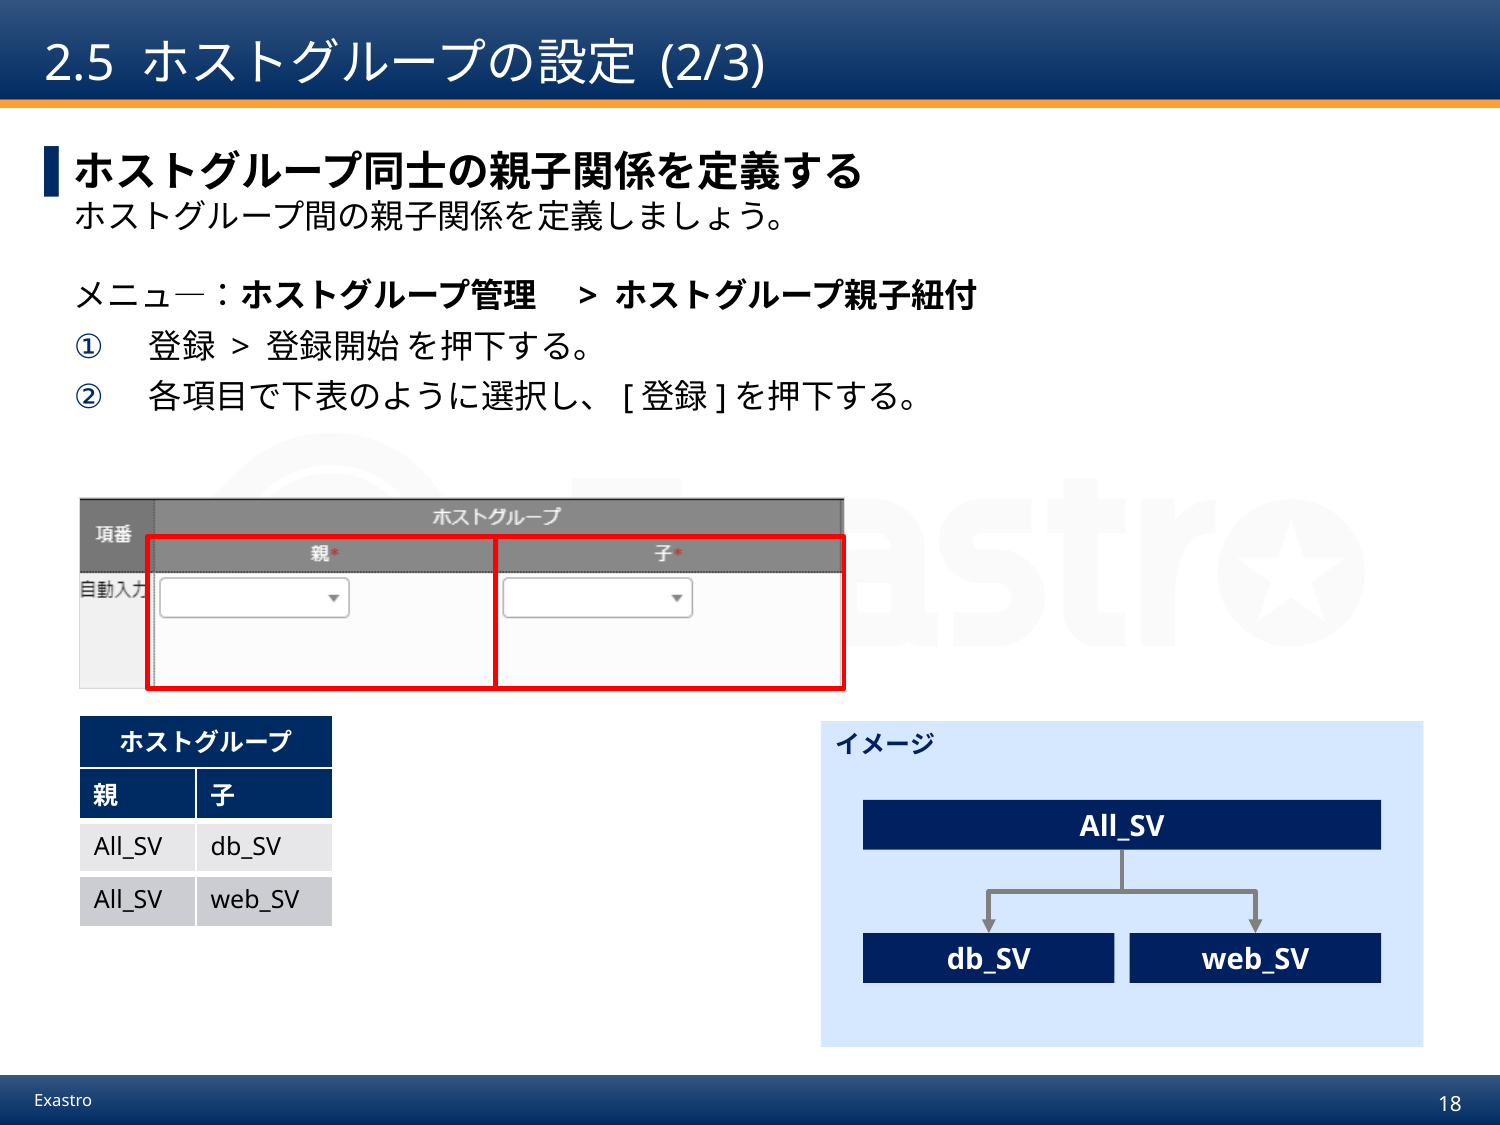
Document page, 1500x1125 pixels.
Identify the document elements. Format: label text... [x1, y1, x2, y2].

table_cell db_SV [197, 824, 332, 871]
title 2.5 ホストグループの設定 (2/3) [29, 19, 1471, 96]
text_box イメージ [820, 720, 953, 796]
table_cell 親 [80, 769, 195, 818]
table_cell All_SV [80, 877, 195, 926]
table_cell All_SV [80, 824, 195, 871]
picture [0, 0, 1500, 1125]
table_header ホストグループ [80, 716, 332, 767]
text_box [862, 799, 1382, 984]
text_box [820, 721, 1424, 1047]
list ホストグループ同士の親子関係を定義する ホストグループ間の親子関係を定義しましょう。 メニュ―：ホストグループ管理 > ホストグループ親子紐付 登録 > 登録開始 を押下する。 各項目で下表のように選択し、[登録]を押下する。 [29, 137, 1471, 1059]
table_cell web_SV [197, 877, 332, 926]
table_cell 子 [197, 769, 332, 818]
